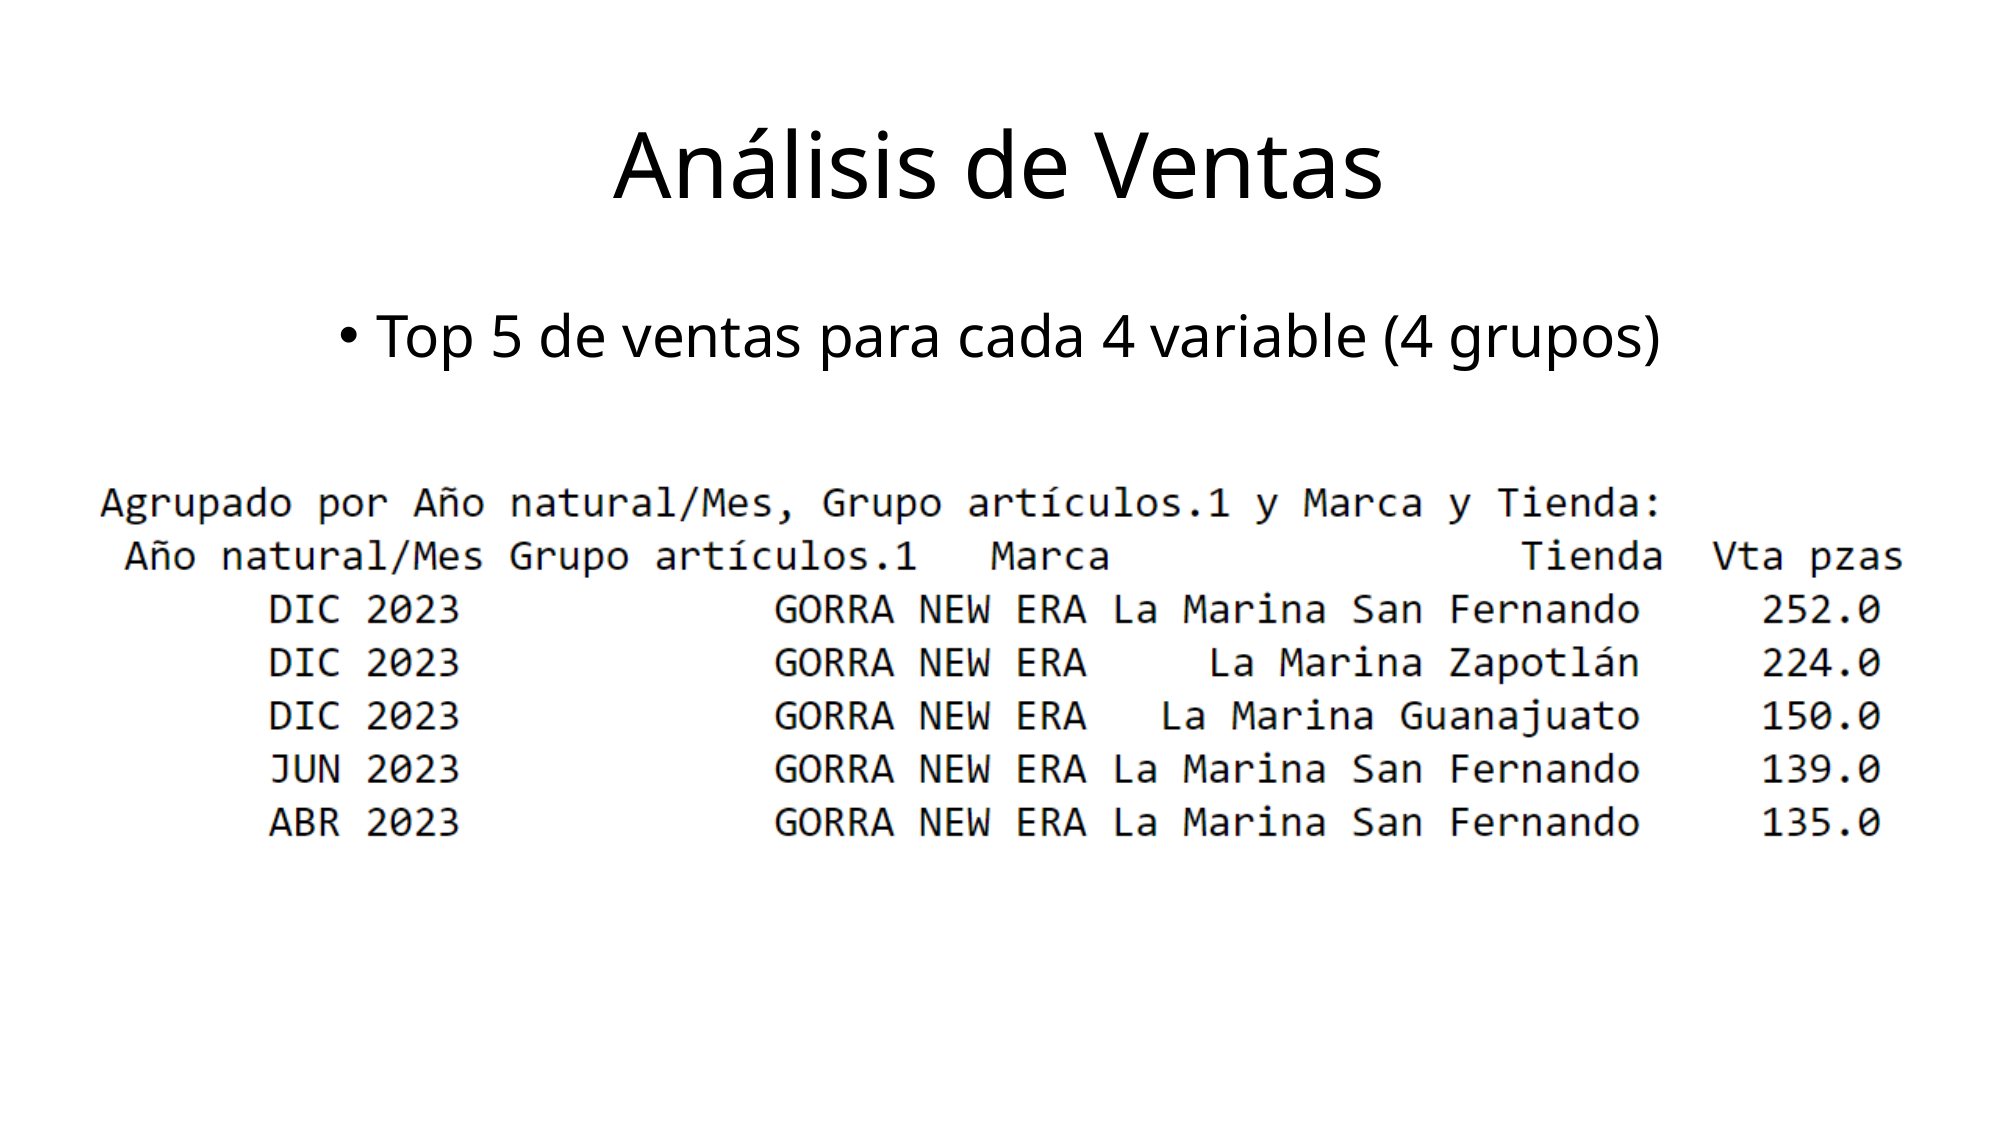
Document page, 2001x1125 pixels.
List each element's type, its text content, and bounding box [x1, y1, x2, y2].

title Análisis de Ventas [137, 59, 1863, 278]
list Top 5 de ventas para cada 4 variable (4 grupos) [137, 299, 1863, 385]
picture [86, 472, 1914, 856]
